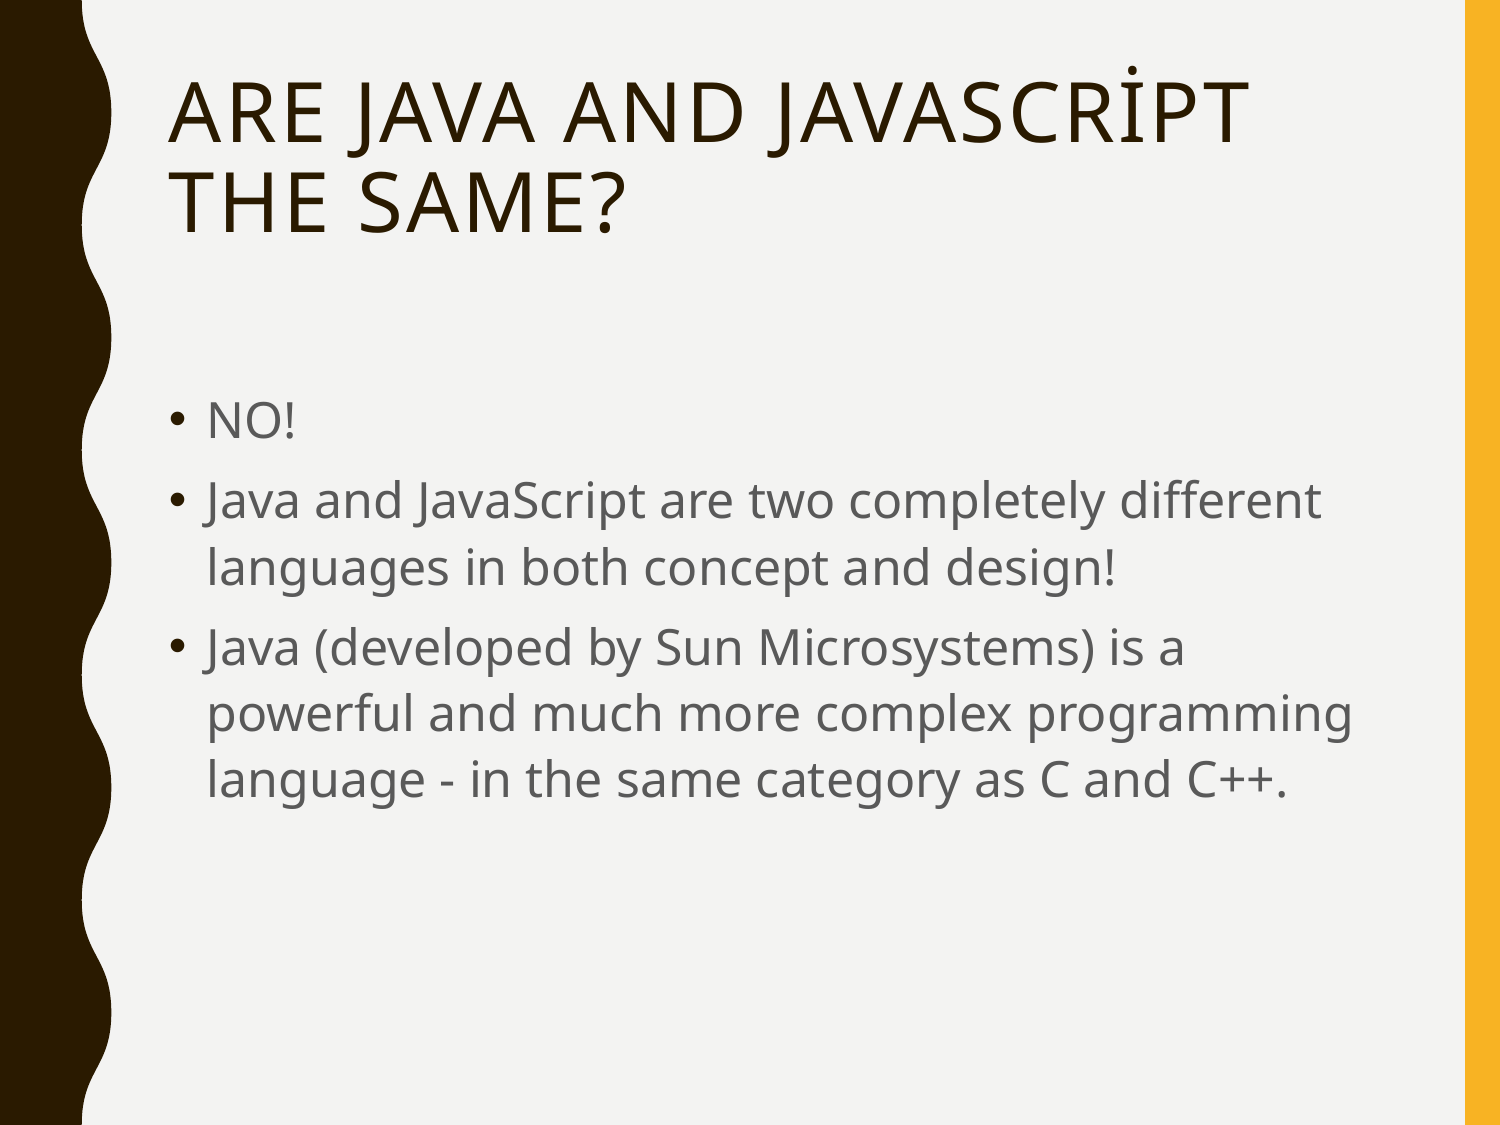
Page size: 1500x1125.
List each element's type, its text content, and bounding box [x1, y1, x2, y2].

list NO! Java and JavaScript are two completely different languages in both concept and design! Java (developed by Sun Microsystems) is a powerful and much more complex programming language - in the same category as C and C++. [154, 375, 1407, 965]
title Are Java and JavaScript the Same? [154, 62, 1407, 308]
